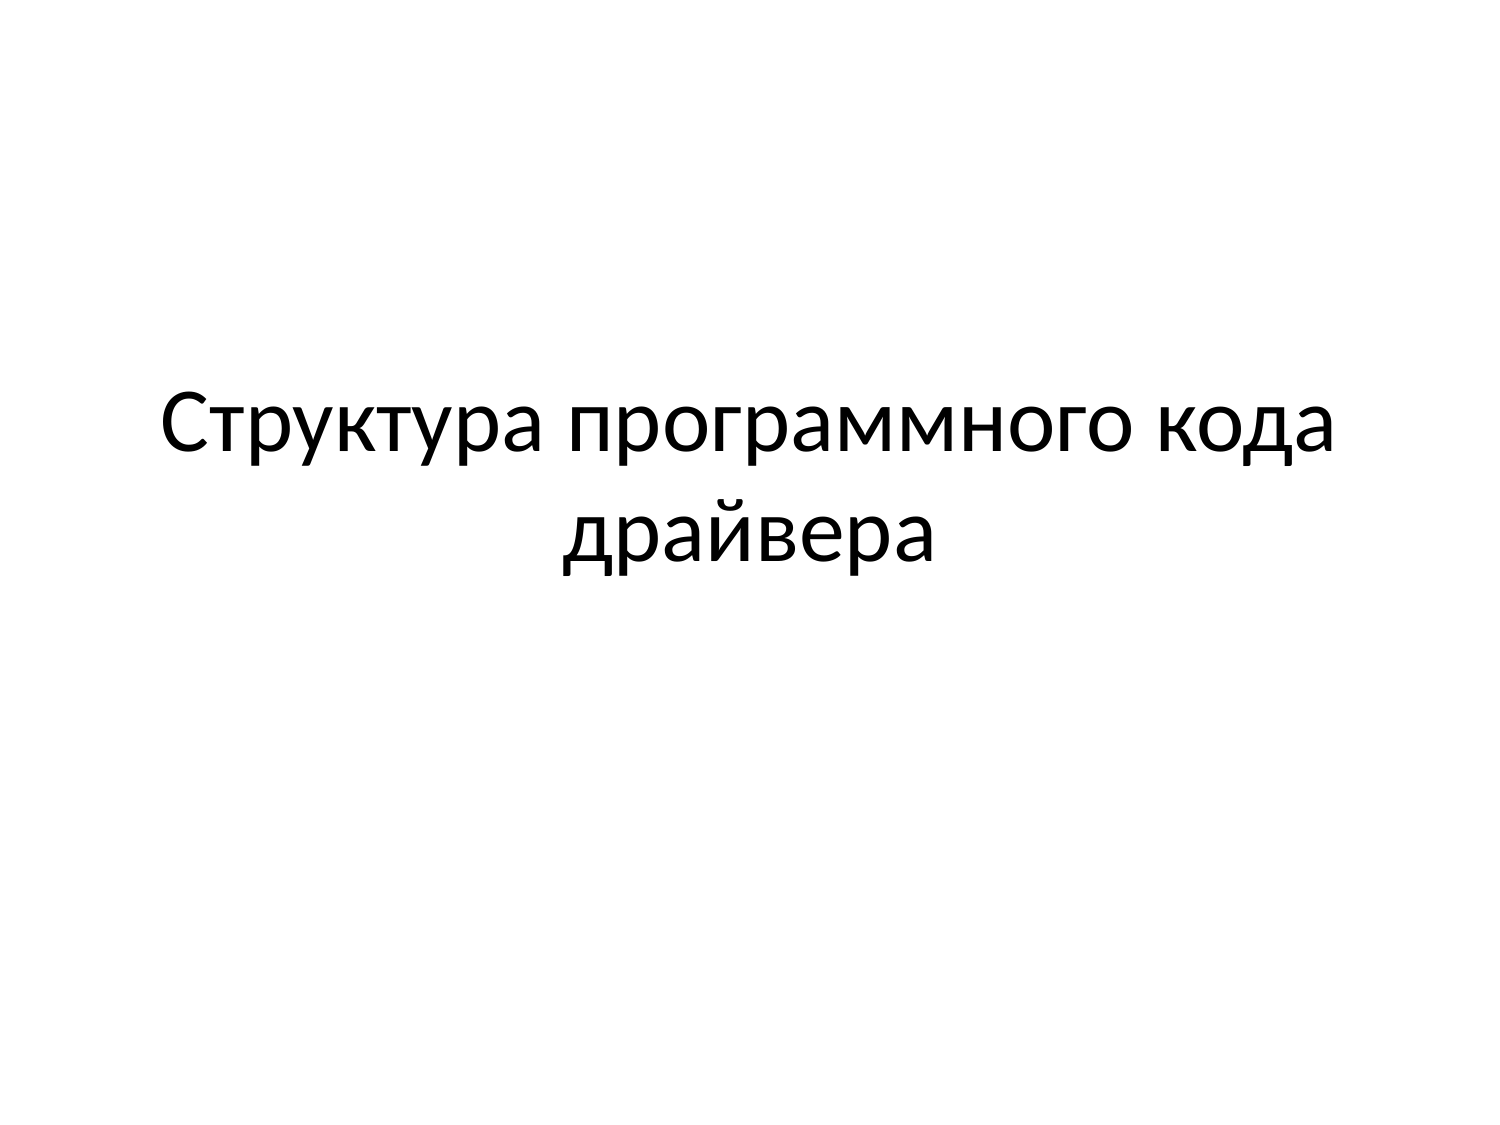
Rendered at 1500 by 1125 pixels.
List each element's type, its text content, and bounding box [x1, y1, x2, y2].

title Структура программного кода драйвера [112, 349, 1388, 591]
